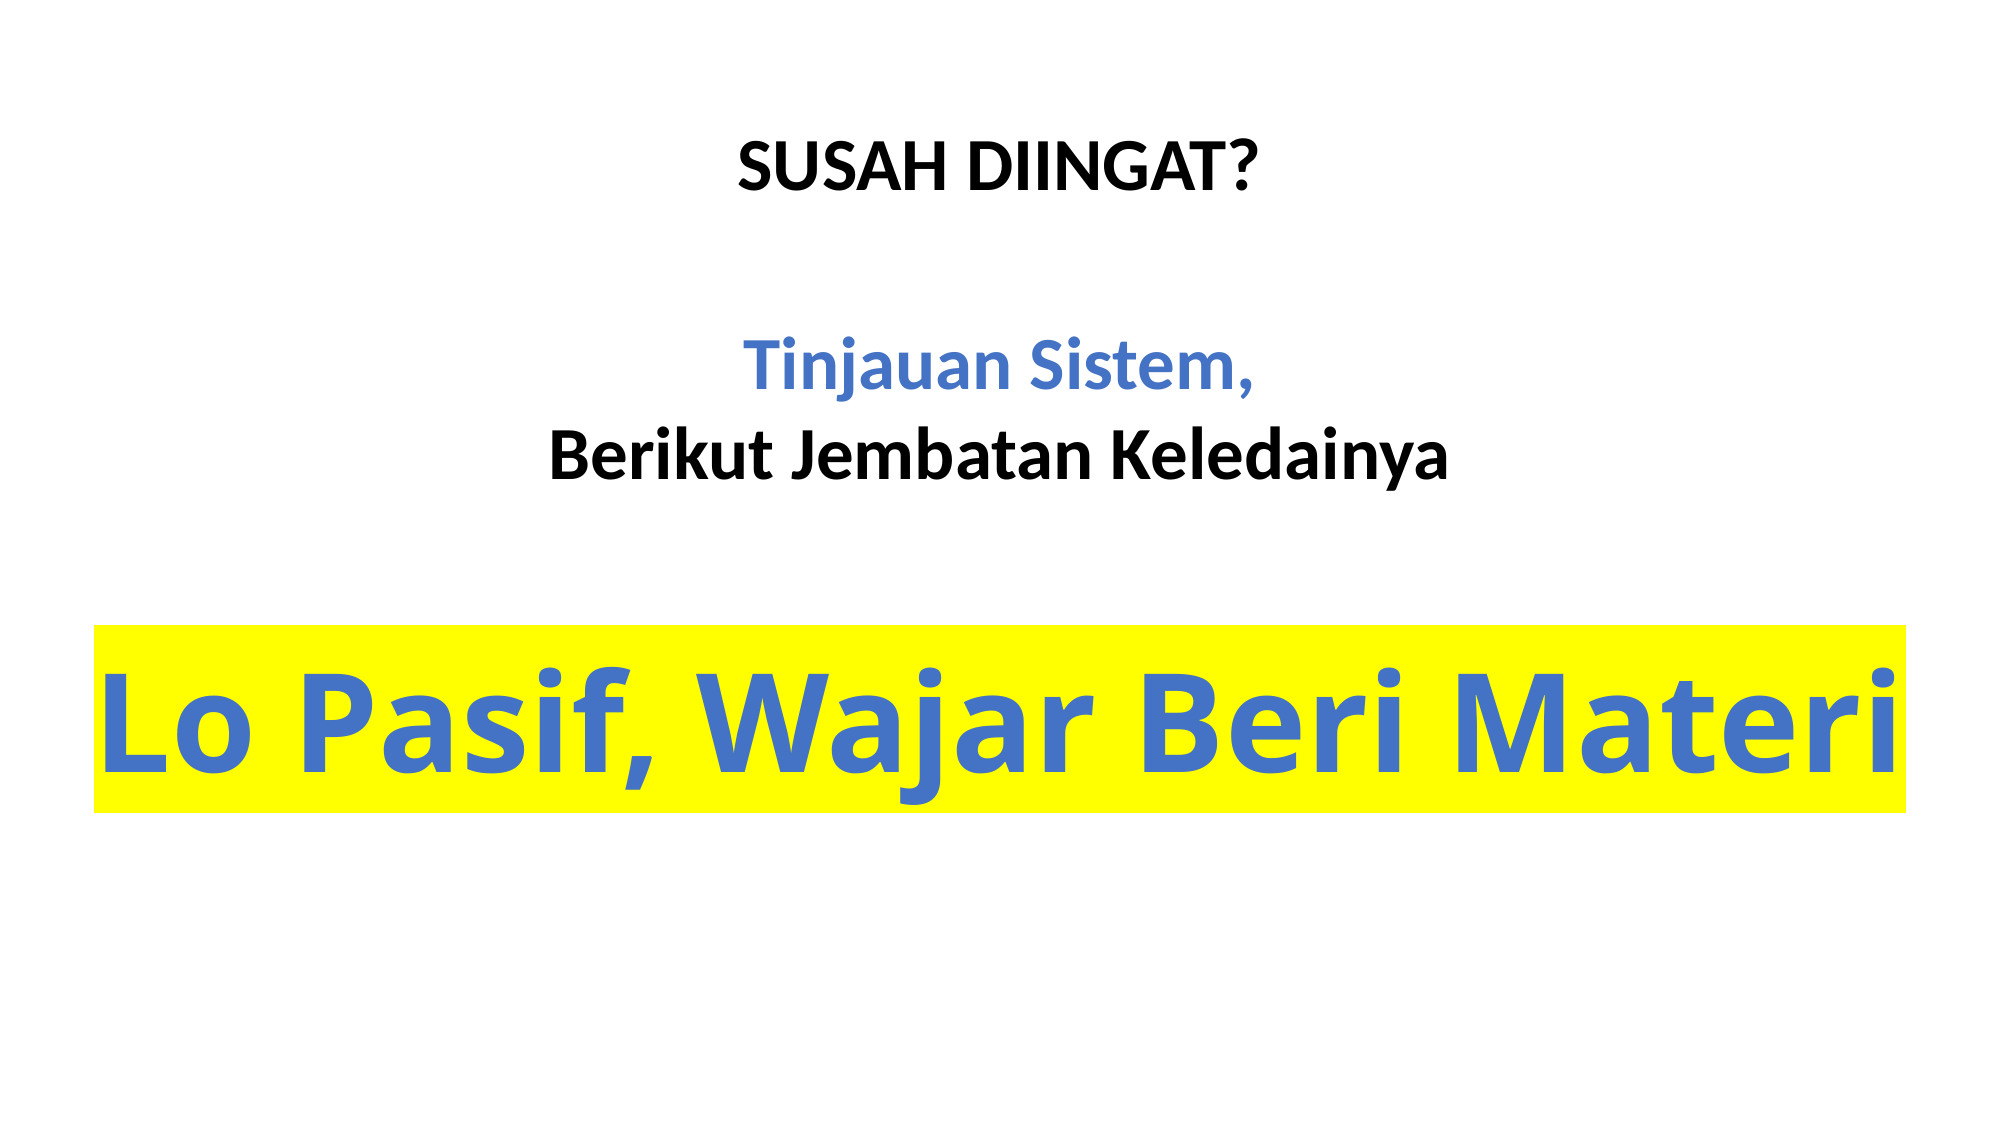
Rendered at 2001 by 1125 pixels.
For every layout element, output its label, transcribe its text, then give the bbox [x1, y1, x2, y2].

text_box SUSAH DIINGAT? [499, 108, 1500, 213]
text_box Tinjauan Sistem, Berikut Jembatan Keledainya Lo Pasif, Wajar Beri Materi [6, 307, 1994, 808]
